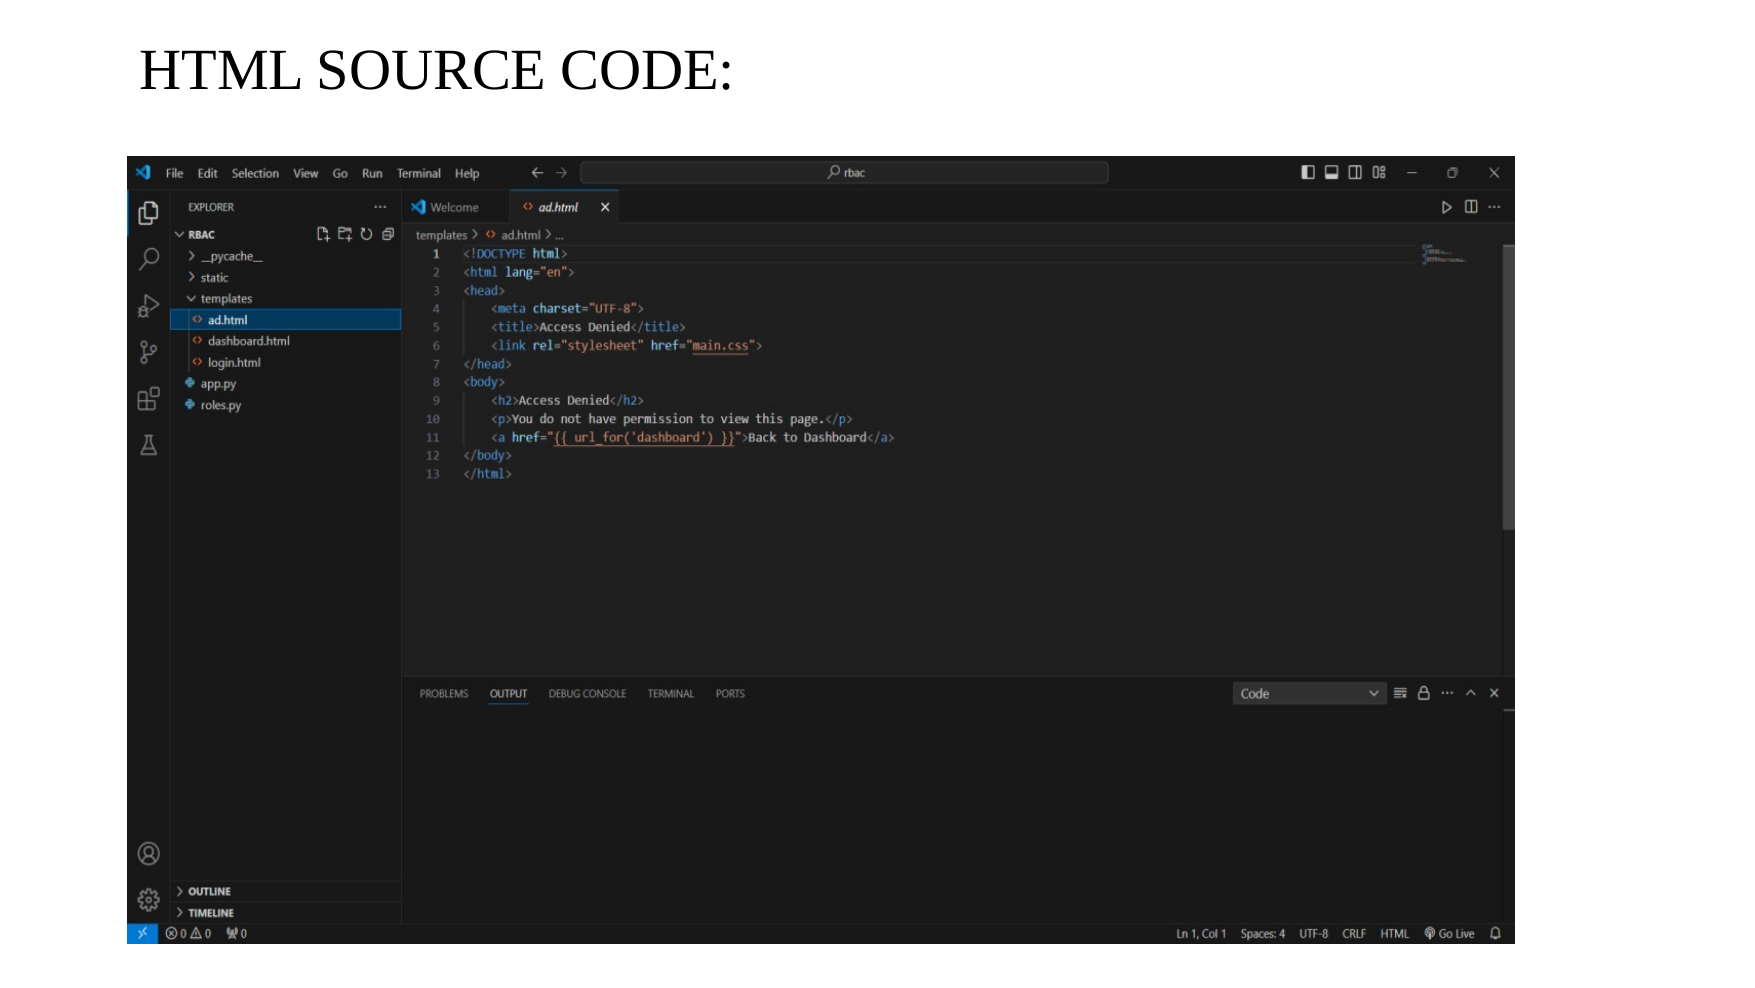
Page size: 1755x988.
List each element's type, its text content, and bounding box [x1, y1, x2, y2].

title HTML SOURCE CODE: [139, 31, 1503, 102]
picture [126, 155, 1515, 944]
